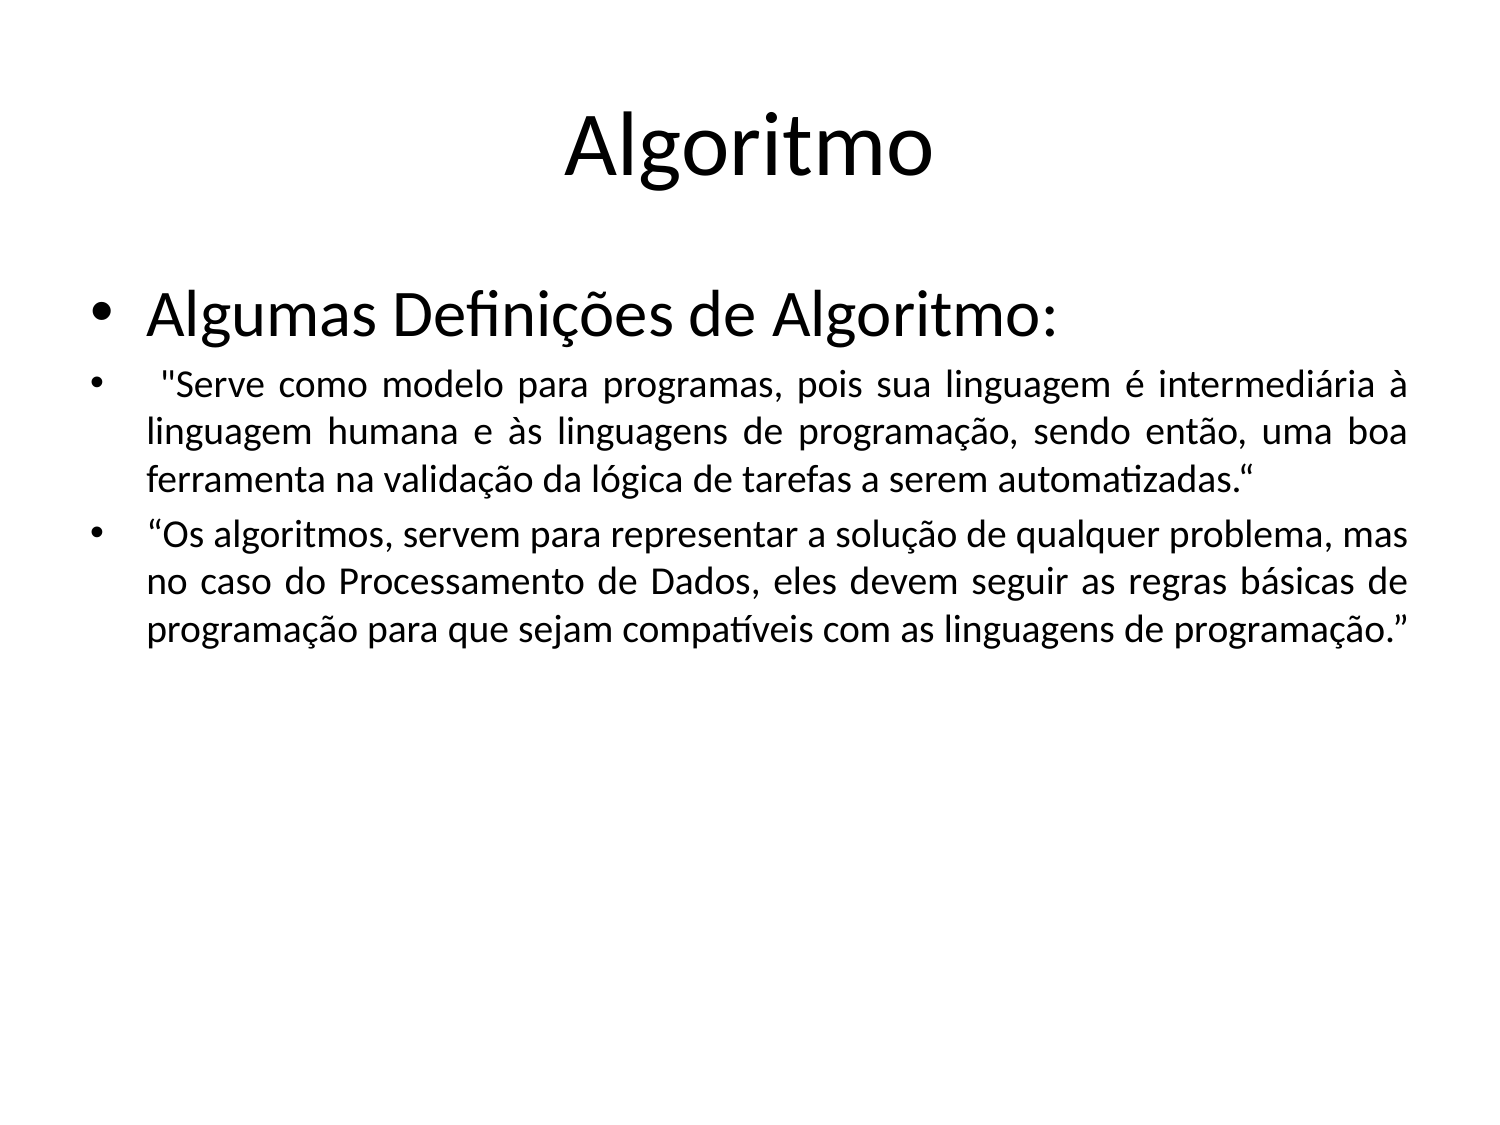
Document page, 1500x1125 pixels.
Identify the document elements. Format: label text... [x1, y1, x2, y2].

list Algumas Definições de Algoritmo: "Serve como modelo para programas, pois sua linguagem é intermediária à linguagem humana e às linguagens de programação, sendo então, uma boa ferramenta na validação da lógica de tarefas a serem automatizadas.“ “Os algoritmos, servem para representar a solução de qualquer problema, mas no caso do Processamento de Dados, eles devem seguir as regras básicas de programação para que sejam compatíveis com as linguagens de programação.” [75, 262, 1425, 1005]
title Algoritmo [75, 45, 1425, 233]
